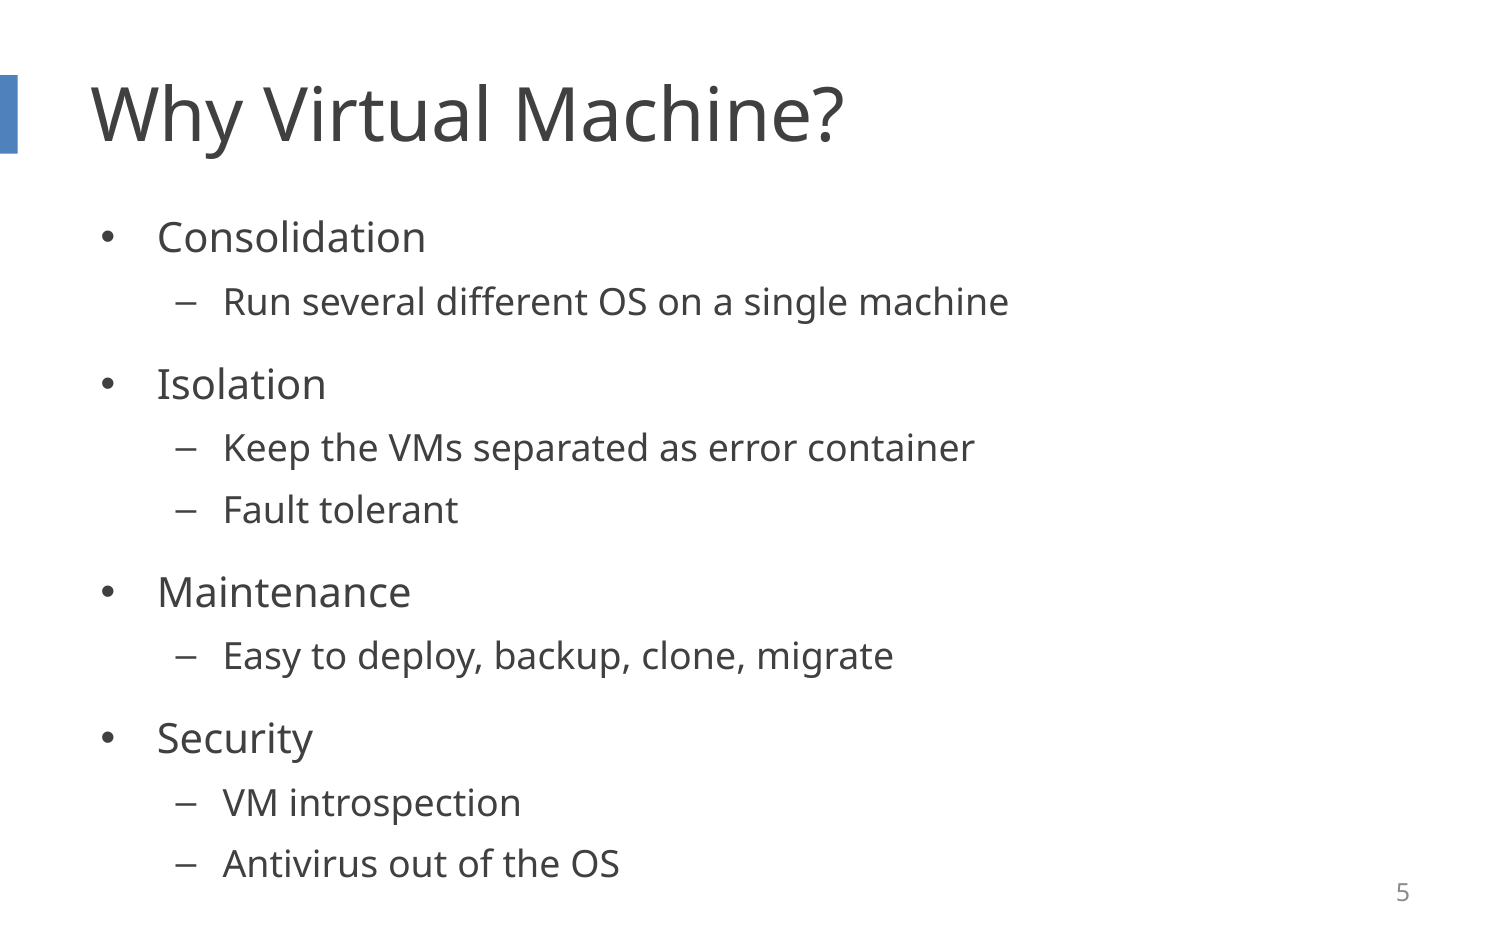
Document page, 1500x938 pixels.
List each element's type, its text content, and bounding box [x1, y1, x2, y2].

list Consolidation Run several different OS on a single machine Isolation Keep the VMs separated as error container Fault tolerant Maintenance Easy to deploy, backup, clone, migrate Security VM introspection Antivirus out of the OS [85, 193, 1211, 892]
slide_number 5 [1074, 868, 1425, 919]
title Why Virtual Machine? [75, 37, 1425, 186]
